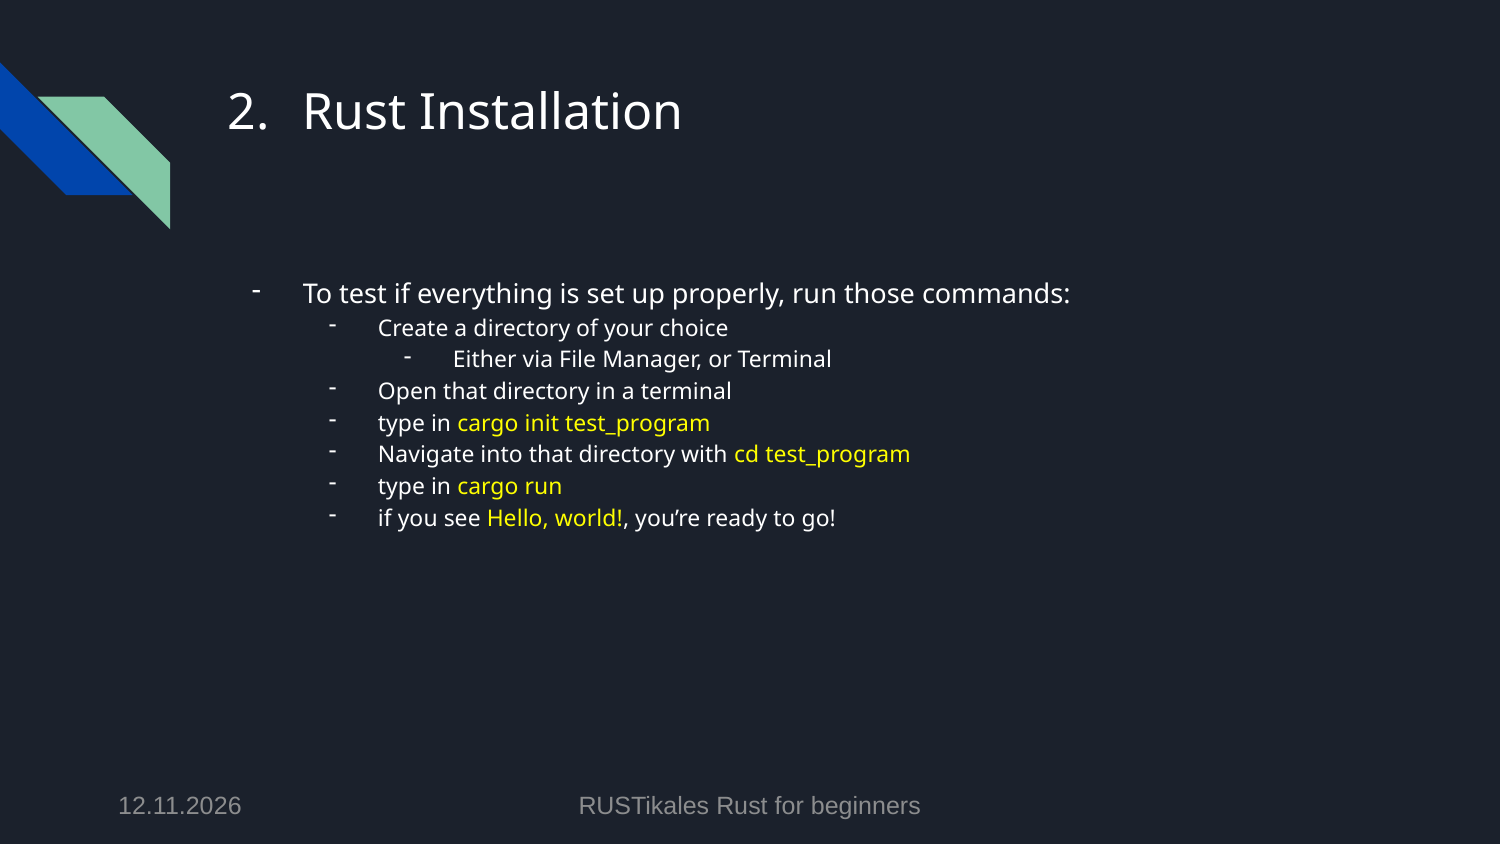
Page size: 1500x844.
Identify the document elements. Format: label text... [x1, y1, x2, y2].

title Rust Installation [212, 64, 1368, 215]
list To test if everything is set up properly, run those commands: Create a directory of your choice Either via File Manager, or Terminal Open that directory in a terminal type in cargo init test_program Navigate into that directory with cd test_program type in cargo run if you see Hello, world!, you’re ready to go! [212, 257, 1368, 735]
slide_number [103, 782, 441, 828]
footer RUSTikales Rust for beginners [496, 782, 1004, 828]
